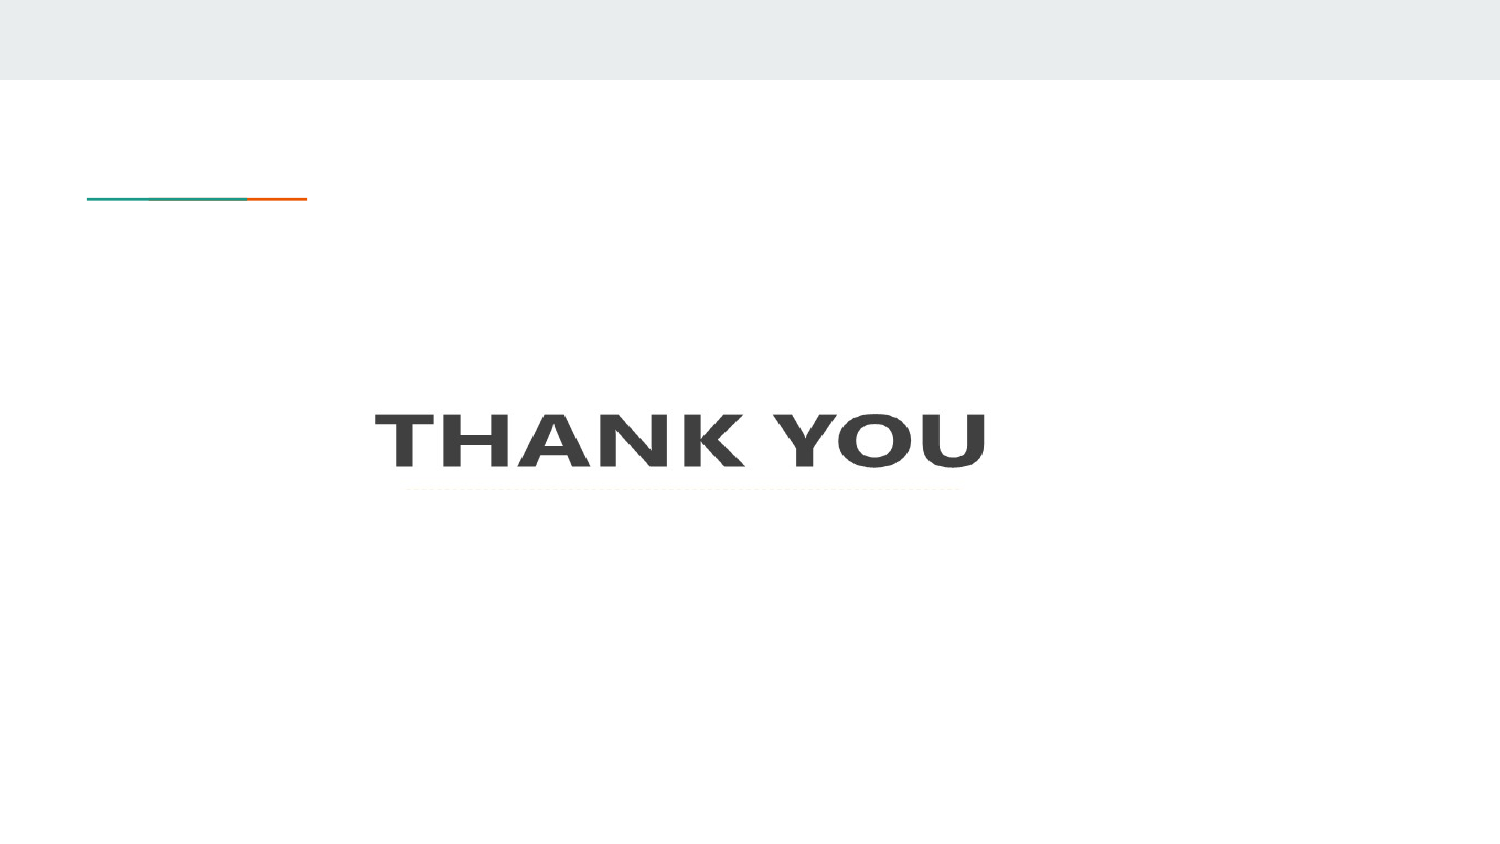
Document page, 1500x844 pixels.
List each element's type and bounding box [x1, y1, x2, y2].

picture [147, 323, 1261, 504]
